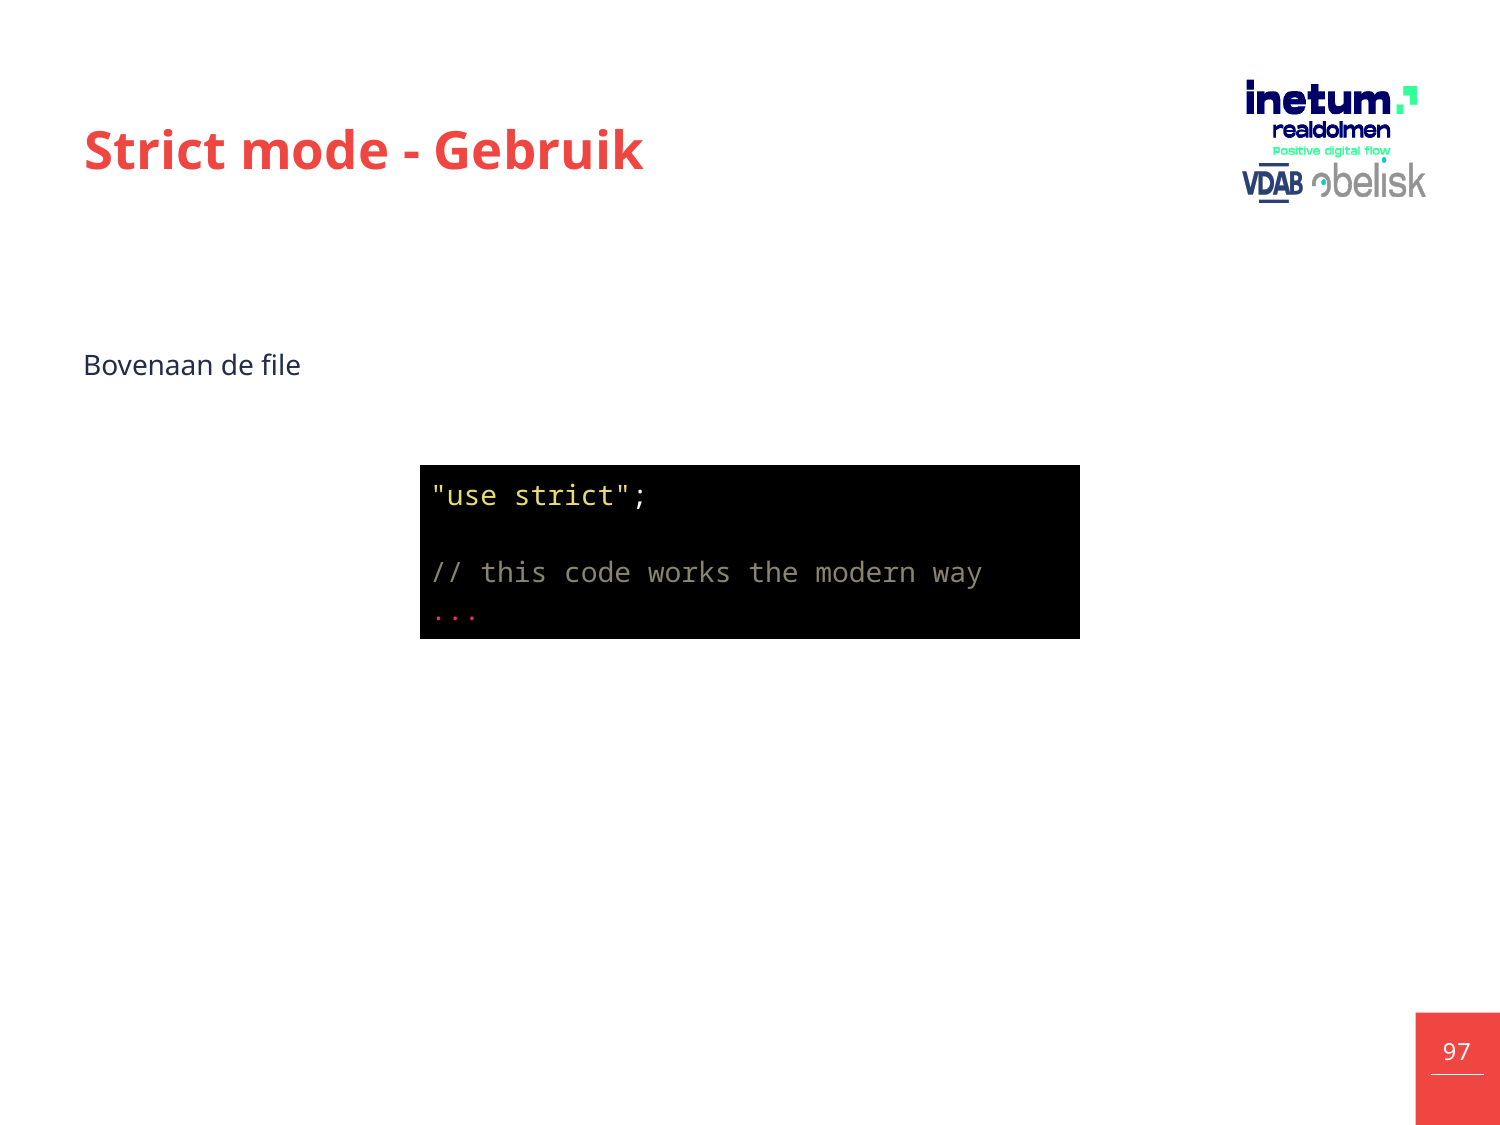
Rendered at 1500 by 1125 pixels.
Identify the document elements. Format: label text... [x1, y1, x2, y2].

table_header "use strict"; // this code works the modern way ... [420, 465, 1080, 639]
picture [1233, 52, 1431, 203]
title Strict mode - Gebruik [83, 114, 1229, 181]
list Bovenaan de file [83, 326, 1400, 379]
